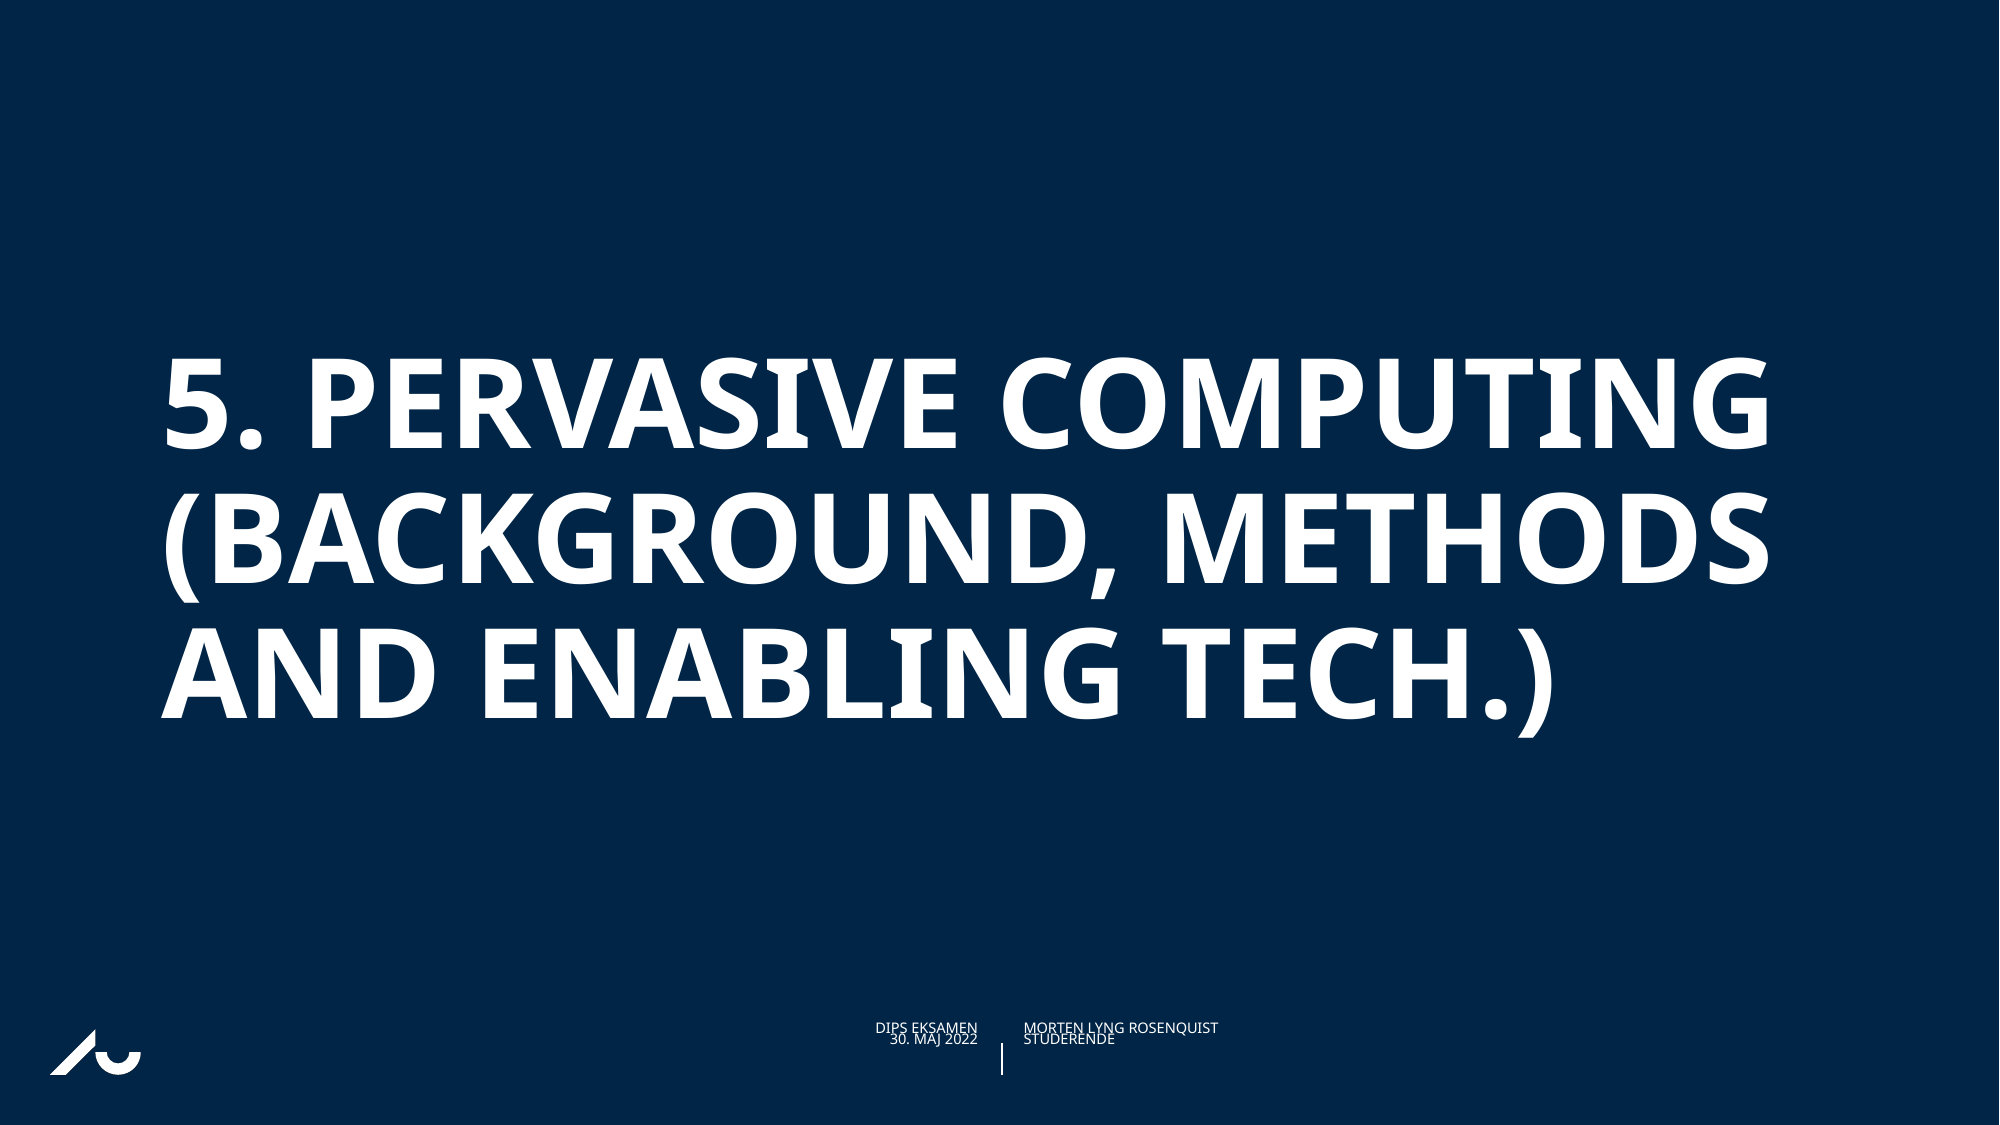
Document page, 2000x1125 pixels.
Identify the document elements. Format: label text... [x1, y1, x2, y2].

picture [0, 0, 2000, 1125]
title 5. Pervasive Computing (Background, Methods and Enabling tech.) [161, 475, 1838, 612]
